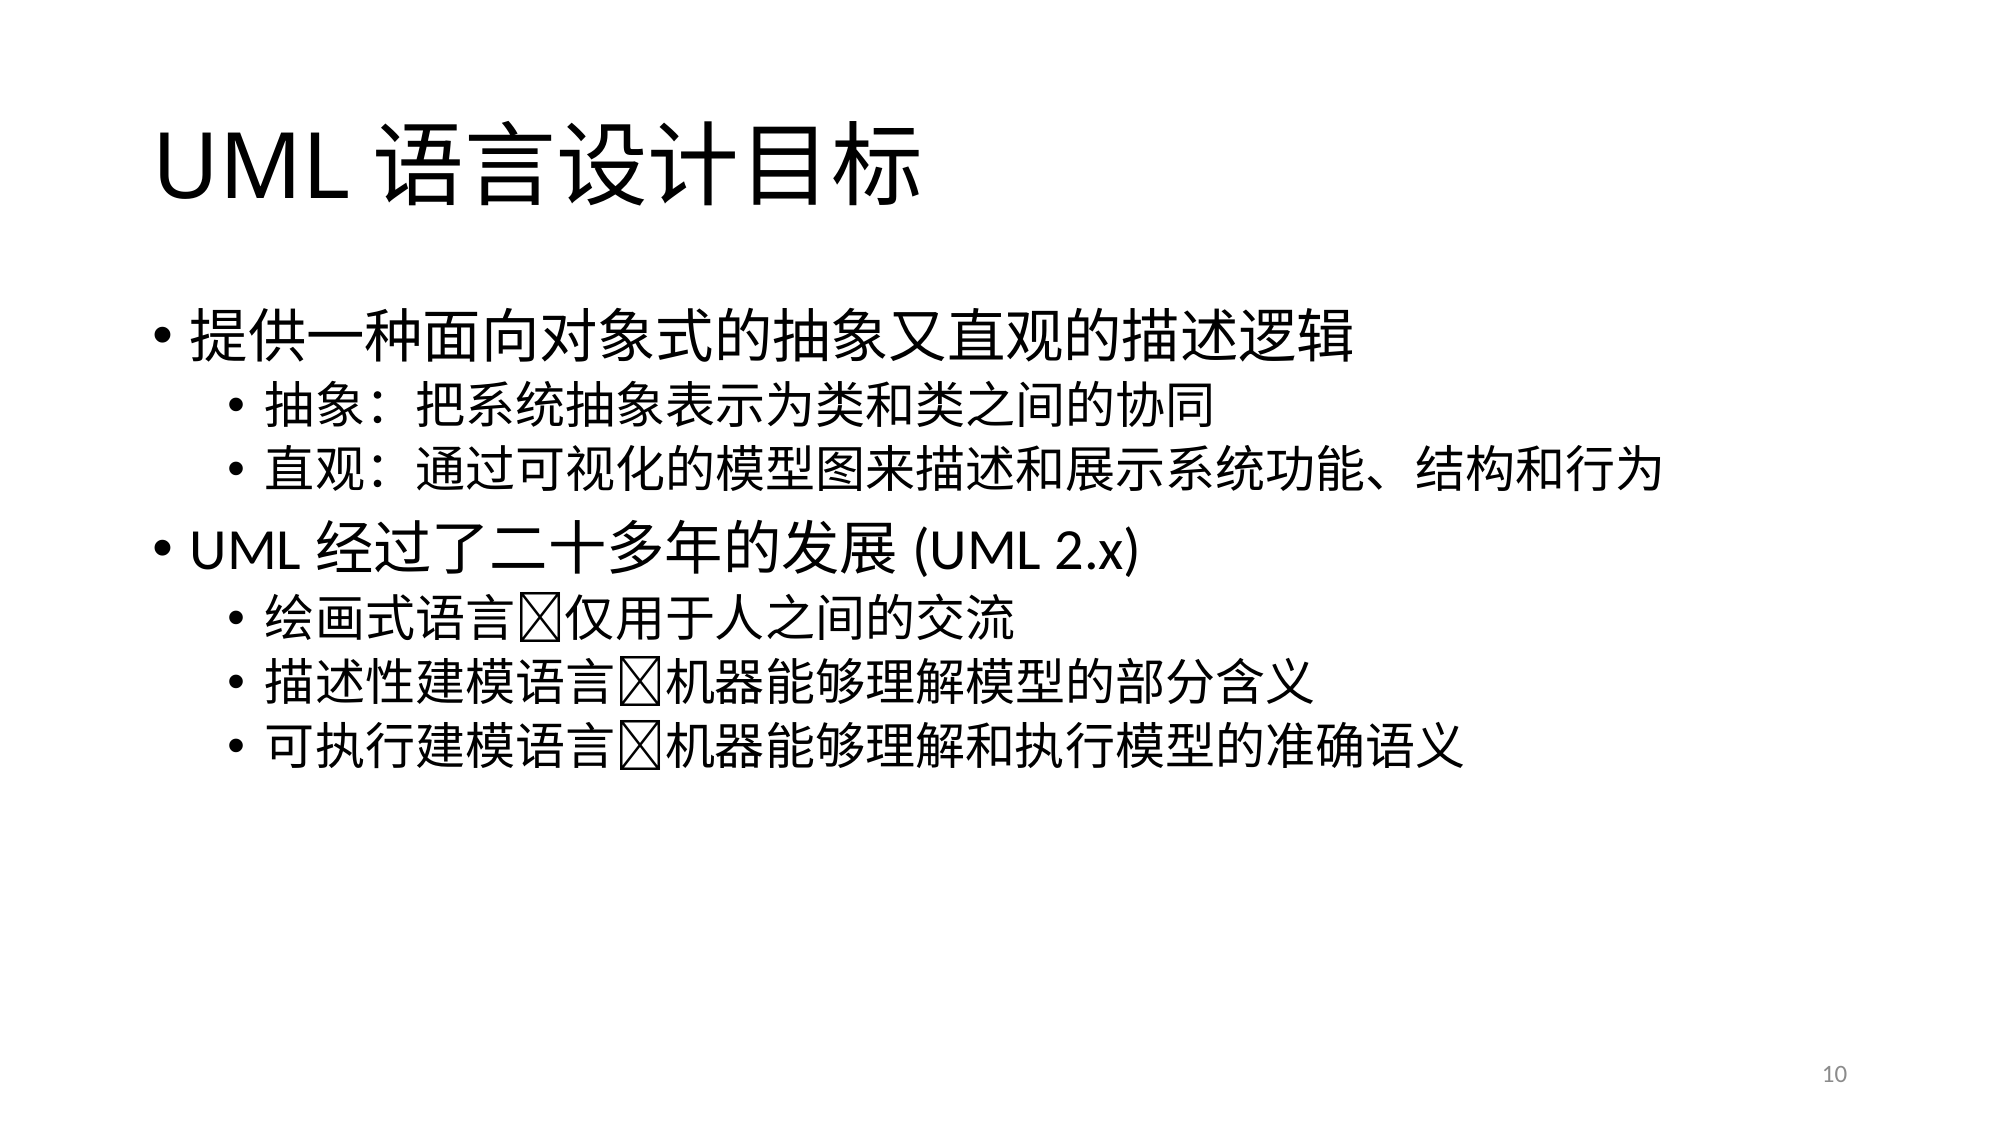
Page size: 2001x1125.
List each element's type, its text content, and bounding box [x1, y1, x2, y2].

list 提供一种面向对象式的抽象又直观的描述逻辑 抽象：把系统抽象表示为类和类之间的协同 直观：通过可视化的模型图来描述和展示系统功能、结构和行为 UML经过了二十多年的发展(UML 2.x) 绘画式语言仅用于人之间的交流 描述性建模语言机器能够理解模型的部分含义 可执行建模语言机器能够理解和执行模型的准确语义 [137, 299, 1863, 1014]
slide_number 10 [1412, 1042, 1863, 1103]
title UML语言设计目标 [137, 59, 1863, 278]
